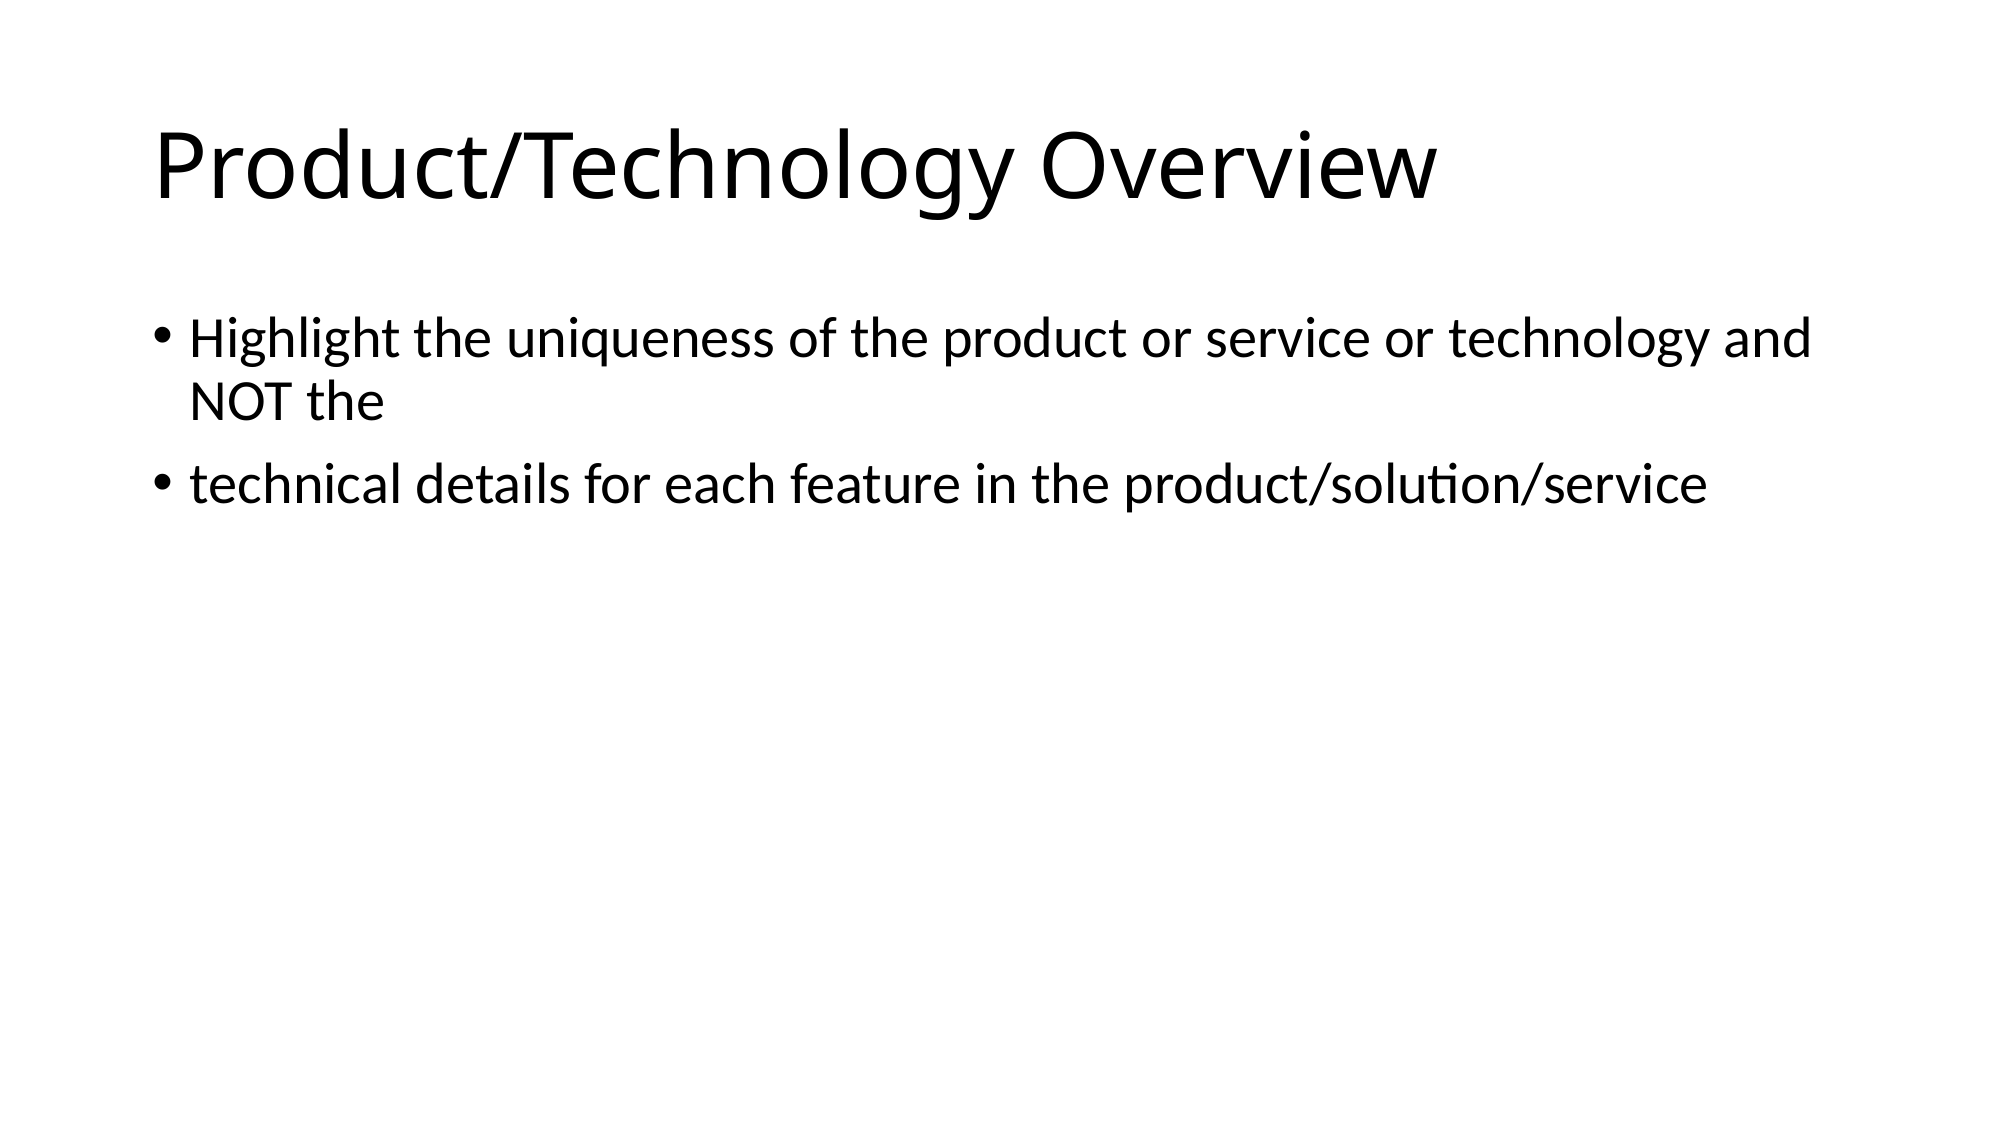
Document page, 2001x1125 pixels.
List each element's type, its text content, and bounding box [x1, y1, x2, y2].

list Highlight the uniqueness of the product or service or technology and NOT the technical details for each feature in the product/solution/service [137, 299, 1863, 1014]
title Product/Technology Overview [137, 59, 1863, 278]
